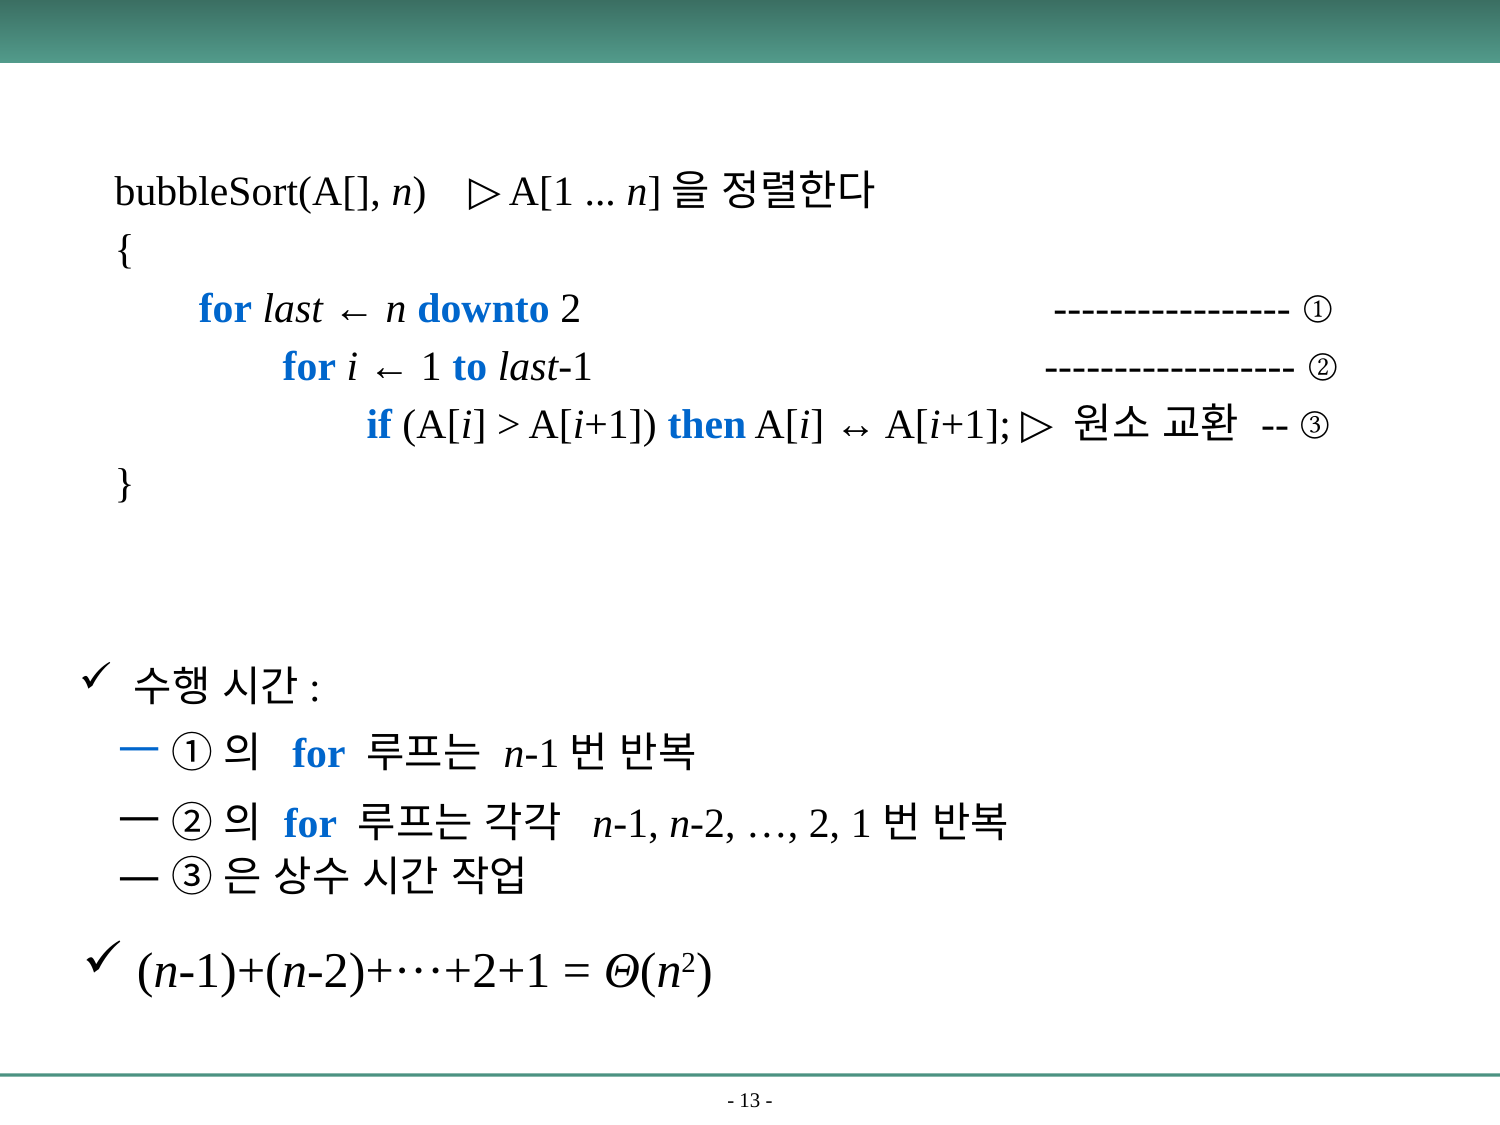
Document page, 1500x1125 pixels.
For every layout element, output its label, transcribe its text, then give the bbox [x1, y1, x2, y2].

text_box (n-1)+(n-2)+···+2+1 = Θ(n2) [68, 929, 728, 1005]
text_box 수행 시간: ①의 for 루프는 n-1번 반복 ②의 for 루프는 각각 n-1, n-2, …, 2, 1번 반복 ③은 상수 시간 작업 [64, 652, 1457, 907]
text_box bubbleSort(A[], n) ▷ A[1 ... n]을 정렬한다 { for last ← n downto 2 ----------------- ① for i ← 1 to last-1 ------------------ ② if (A[i] > A[i+1]) then A[i] ↔ A[i+1]; ▷ 원소 교환 -- ③ } [99, 156, 1375, 592]
